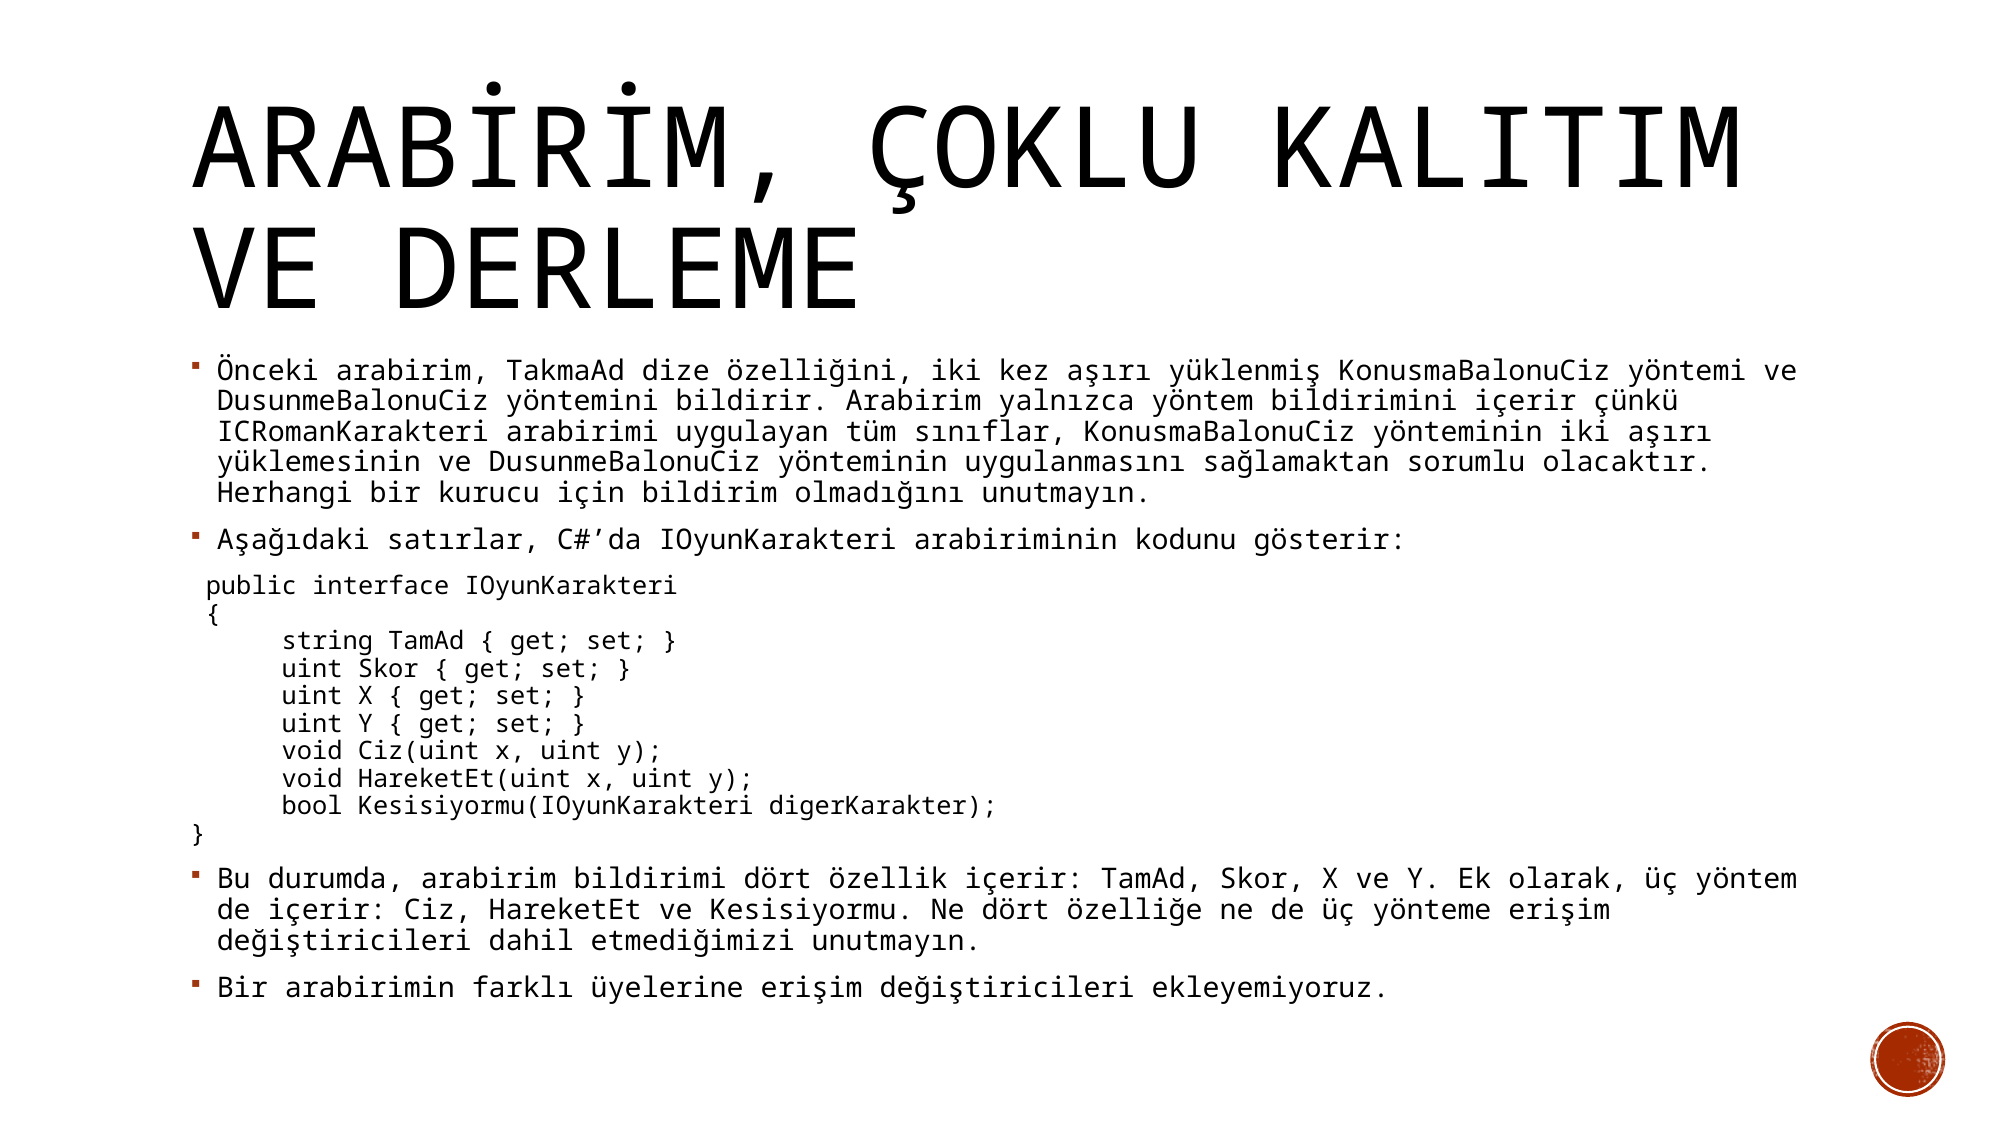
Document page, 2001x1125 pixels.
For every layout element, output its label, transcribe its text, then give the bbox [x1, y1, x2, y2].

title ARABİRİM, Çoklu Kalıtım ve DERLEME [175, 79, 1826, 344]
list Önceki arabirim, TakmaAd dize özelliğini, iki kez aşırı yüklenmiş KonusmaBalonuCiz yöntemi ve DusunmeBalonuCiz yöntemini bildirir. Arabirim yalnızca yöntem bildirimini içerir çünkü ICRomanKarakteri arabirimi uygulayan tüm sınıflar, KonusmaBalonuCiz yönteminin iki aşırı yüklemesinin ve DusunmeBalonuCiz yönteminin uygulanmasını sağlamaktan sorumlu olacaktır. Herhangi bir kurucu için bildirim olmadığını unutmayın. Aşağıdaki satırlar, C#’da IOyunKarakteri arabiriminin kodunu gösterir: public interface IOyunKarakteri { string TamAd { get; set; } uint Skor { get; set; } uint X { get; set; } uint Y { get; set; } void Ciz(uint x, uint y); void HareketEt(uint x, uint y); bool Kesisiyormu(IOyunKarakteri digerKarakter); } Bu durumda, arabirim bildirimi dört özellik içerir: TamAd, Skor, X ve Y. Ek olarak, üç yöntem de içerir: Ciz, HareketEt ve Kesisiyormu. Ne dört özelliğe ne de üç yönteme erişim değiştiricileri dahil etmediğimizi unutmayın. Bir arabirimin farklı üyelerine erişim değiştiricileri ekleyemiyoruz. [175, 348, 1846, 1013]
